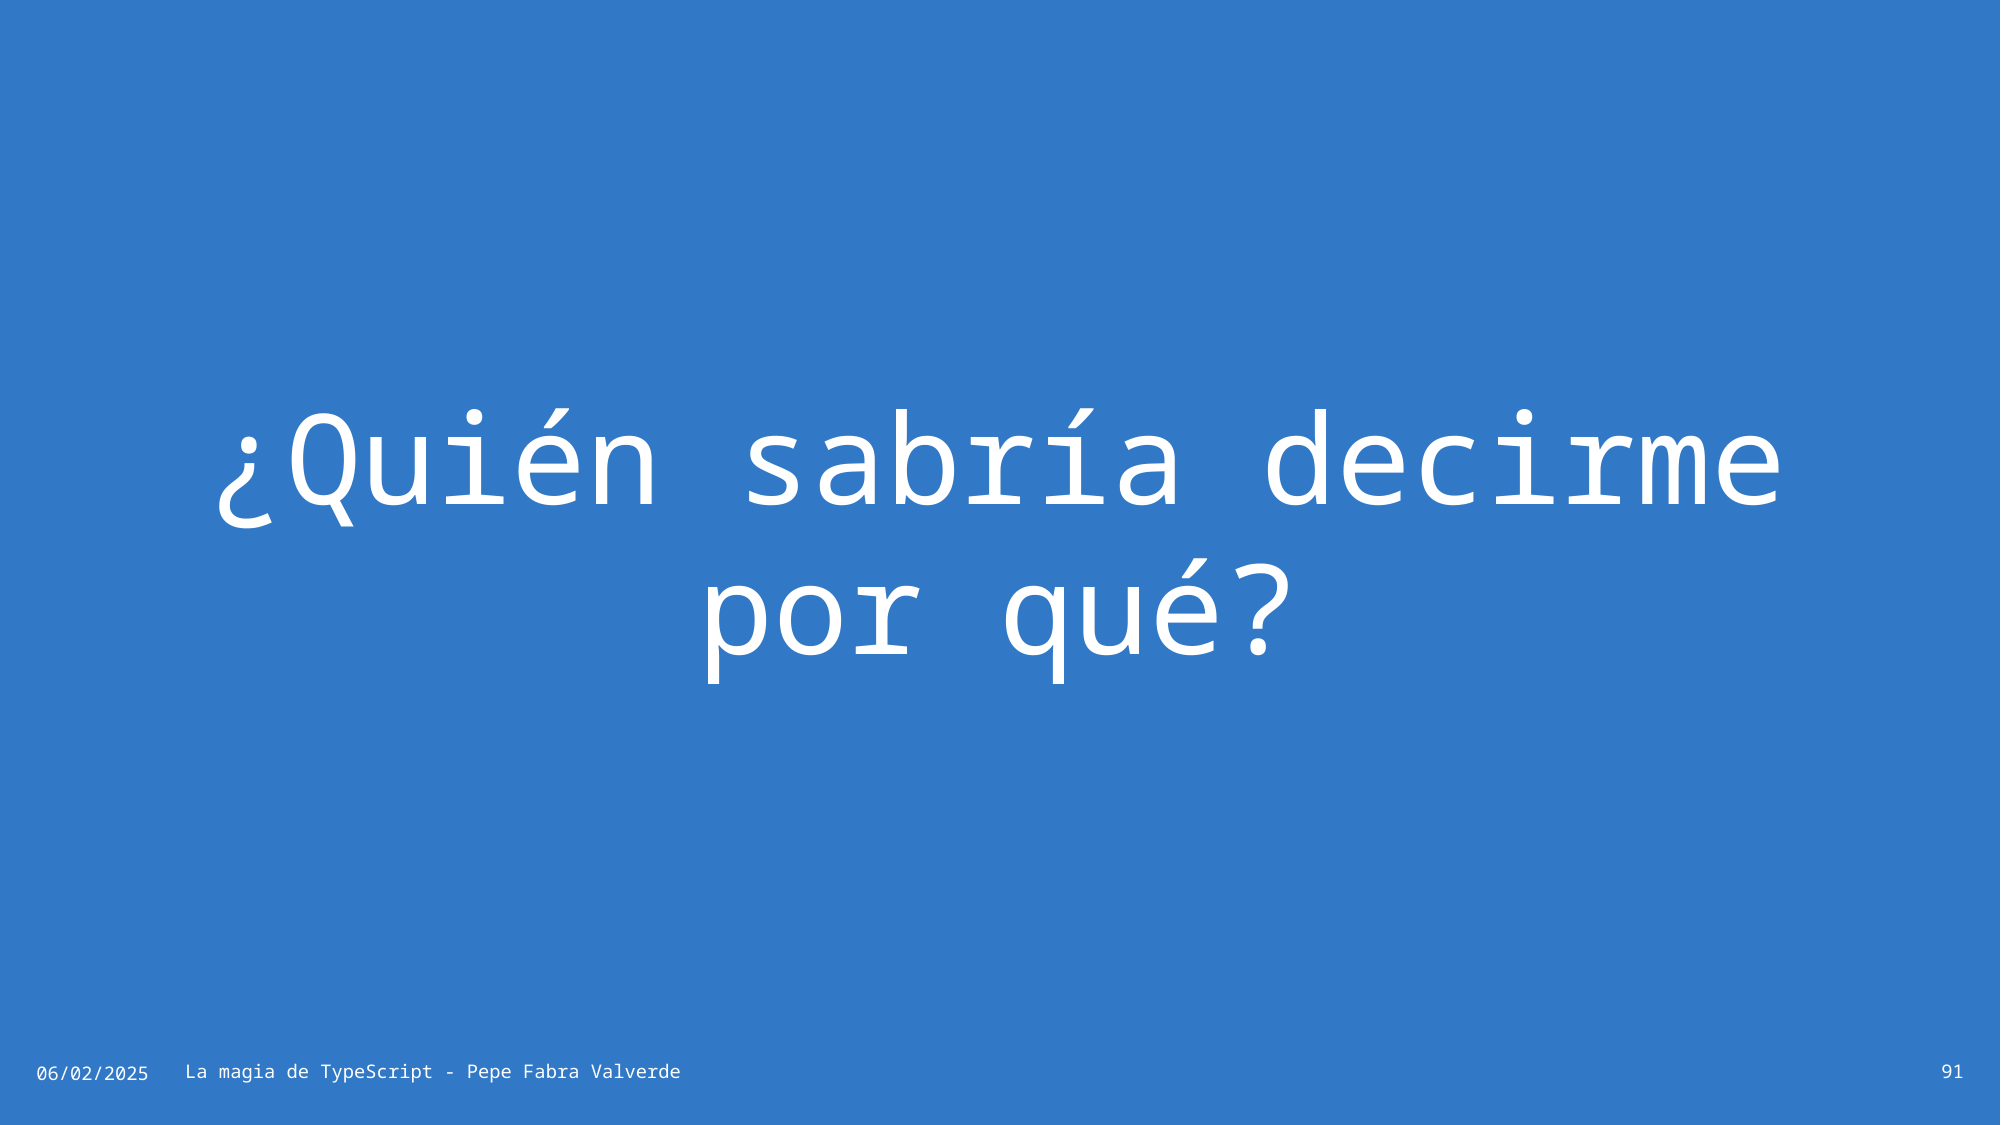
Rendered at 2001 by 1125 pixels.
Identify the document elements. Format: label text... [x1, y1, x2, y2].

title ¿Quién sabría decirme por qué? [136, 60, 1862, 999]
slide_number 91 [1528, 1042, 1979, 1103]
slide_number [21, 1042, 165, 1103]
footer La magia de TypeScript - Pepe Fabra Valverde [170, 1042, 846, 1103]
